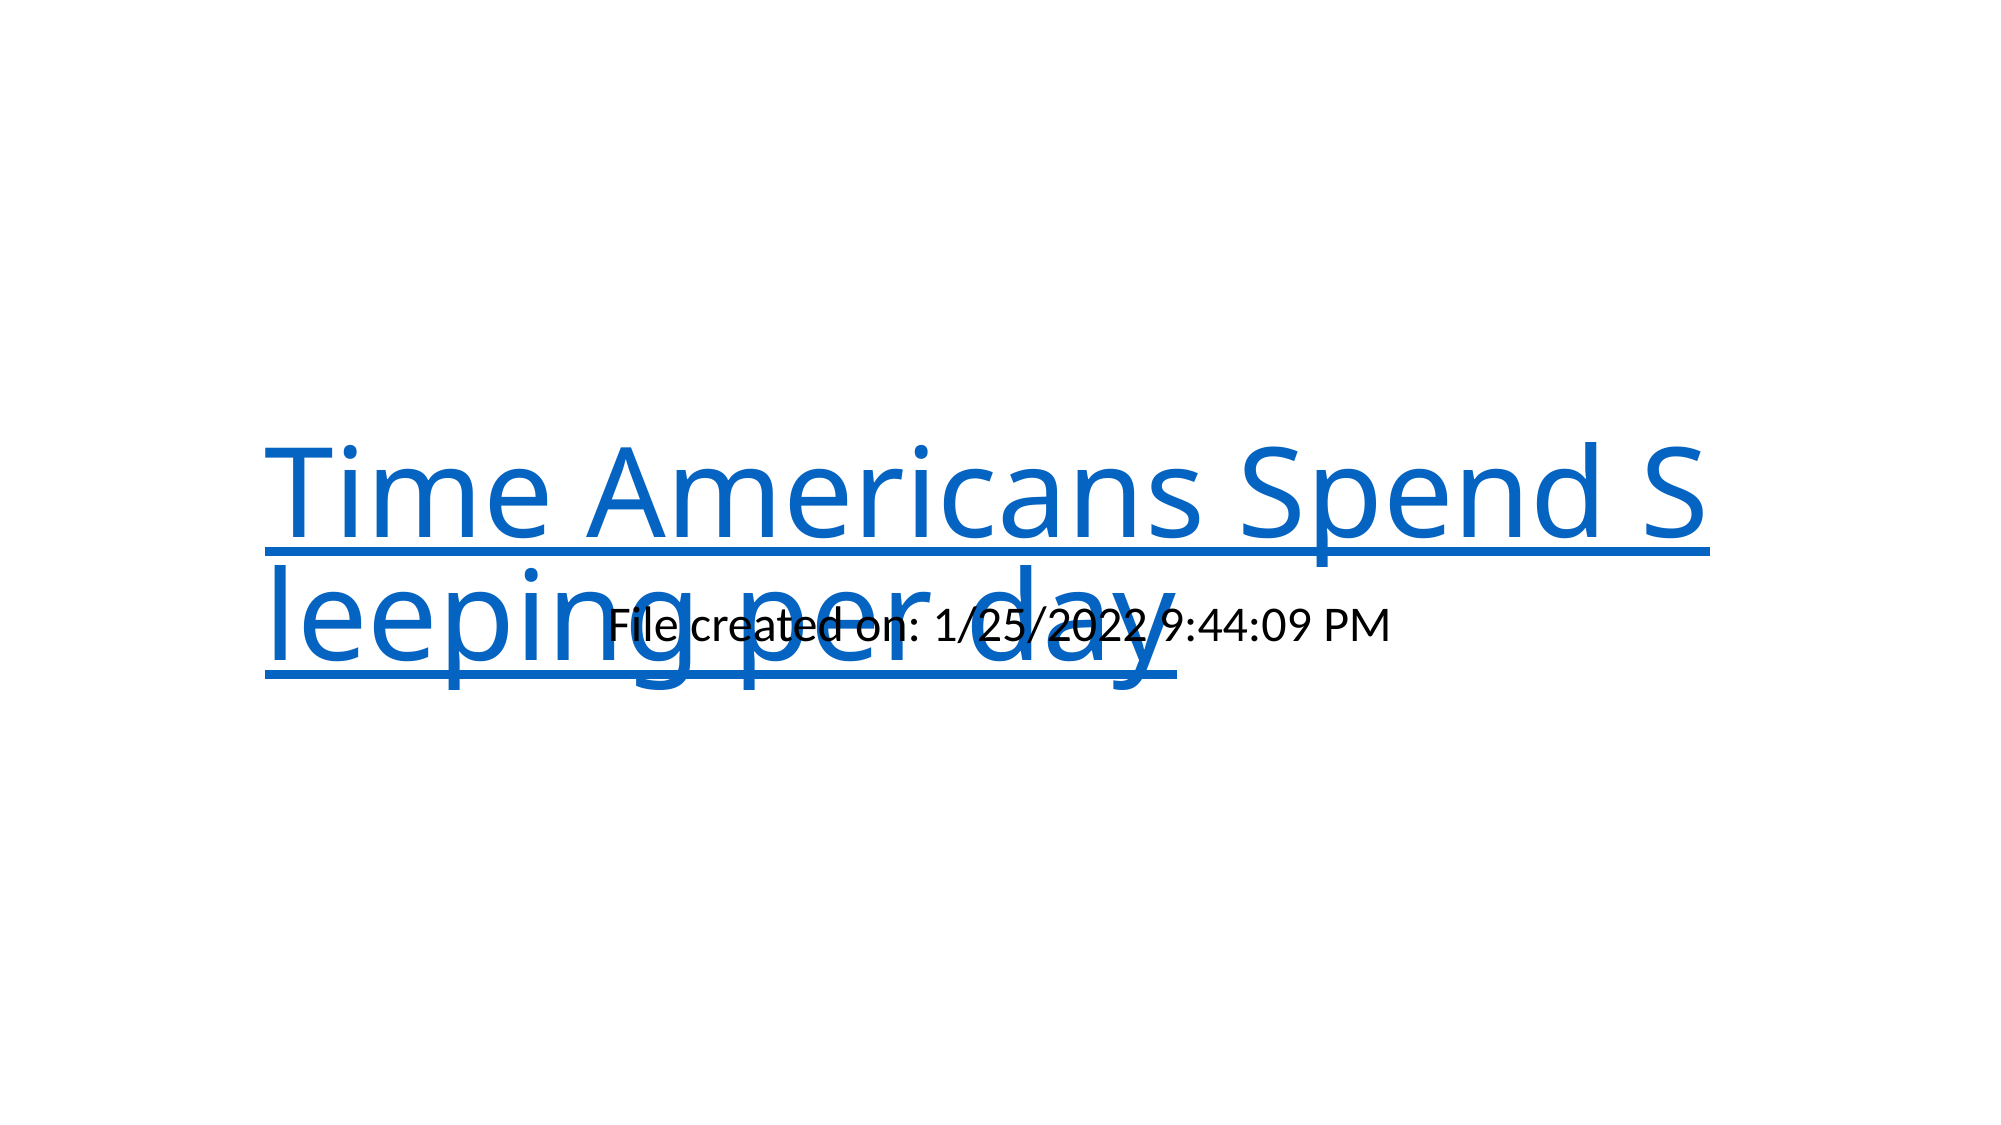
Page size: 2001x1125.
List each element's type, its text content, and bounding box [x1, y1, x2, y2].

subtitle File created on: 1/25/2022 9:44:09 PM [249, 590, 1750, 863]
title Time Americans Spend Sleeping per day [249, 184, 1750, 576]
